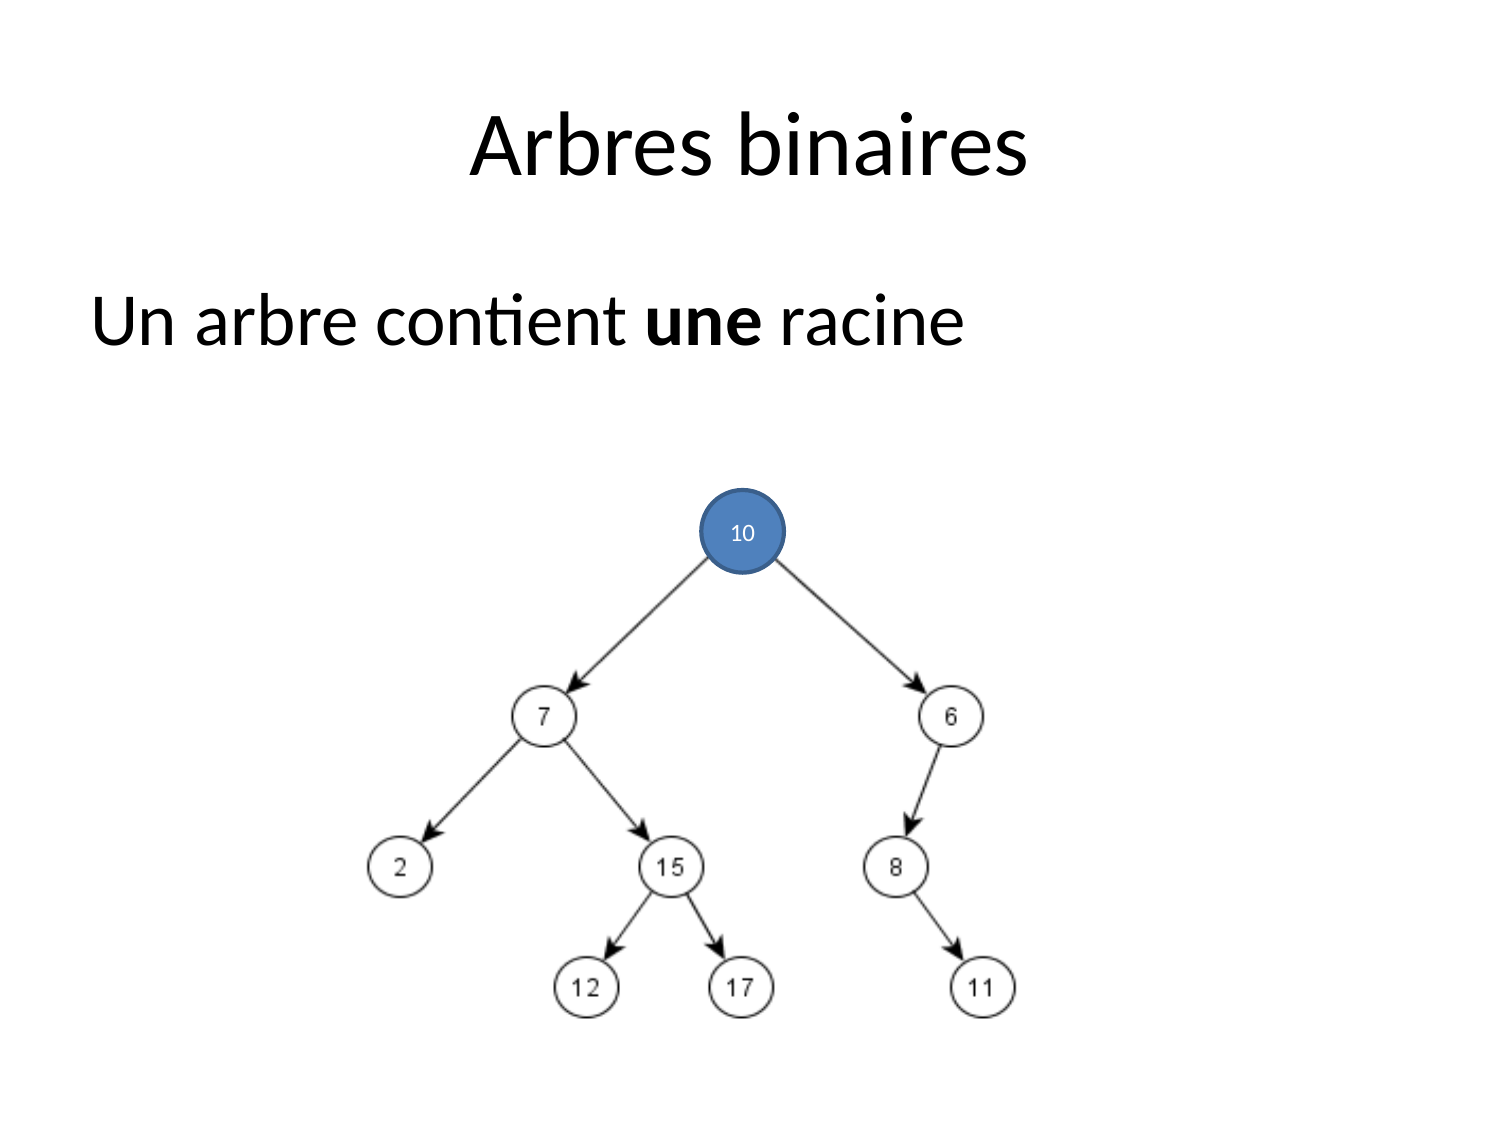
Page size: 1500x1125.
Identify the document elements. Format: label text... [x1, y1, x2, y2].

list Un arbre contient une racine [75, 262, 1425, 1005]
title Arbres binaires [75, 45, 1425, 233]
picture [336, 467, 1046, 1048]
